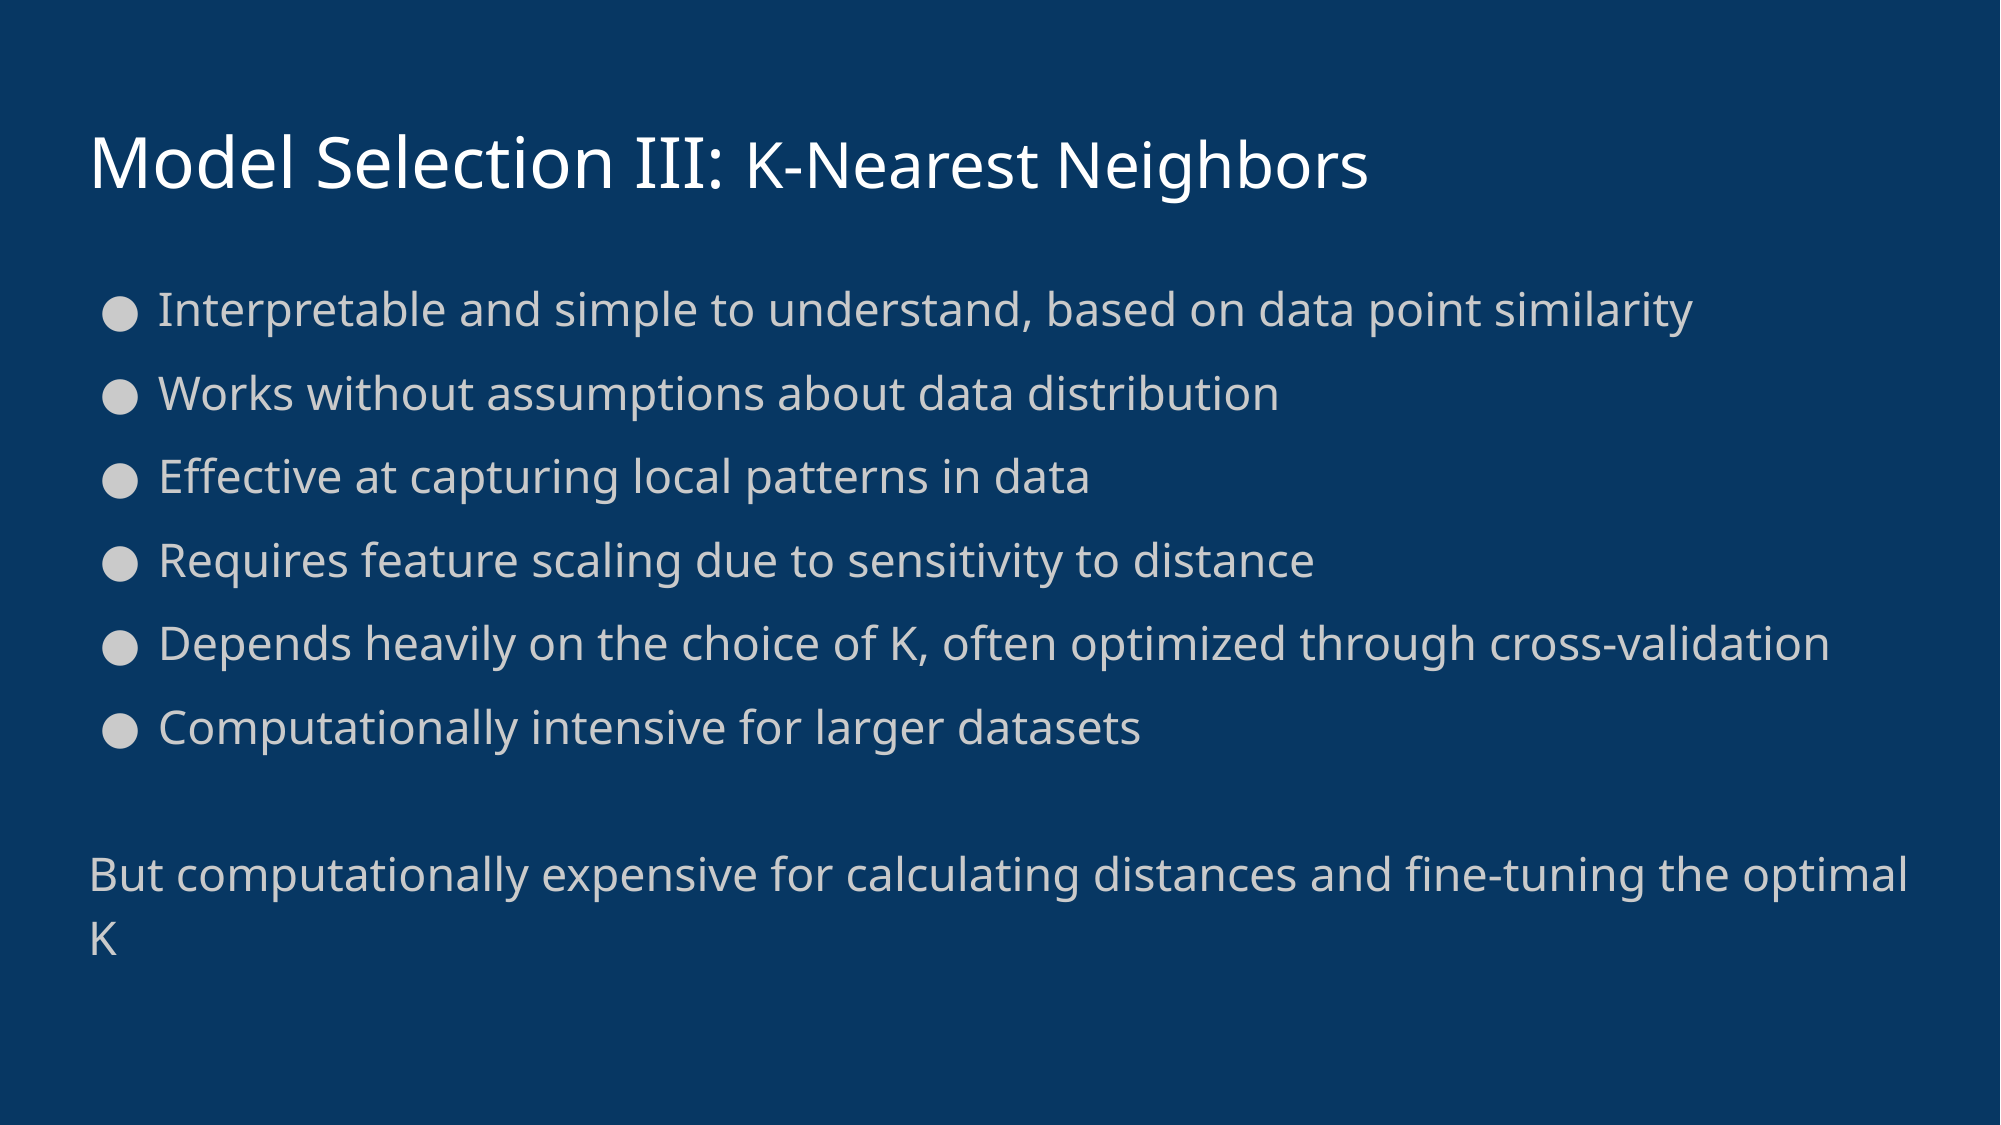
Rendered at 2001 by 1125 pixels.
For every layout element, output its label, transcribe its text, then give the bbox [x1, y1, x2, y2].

list Interpretable and simple to understand, based on data point similarity Works without assumptions about data distribution Effective at capturing local patterns in data Requires feature scaling due to sensitivity to distance Depends heavily on the choice of K, often optimized through cross-validation Computationally intensive for larger datasets But computationally expensive for calculating distances and fine-tuning the optimal K [68, 252, 1932, 1000]
title Model Selection III: K-Nearest Neighbors [68, 97, 1932, 223]
